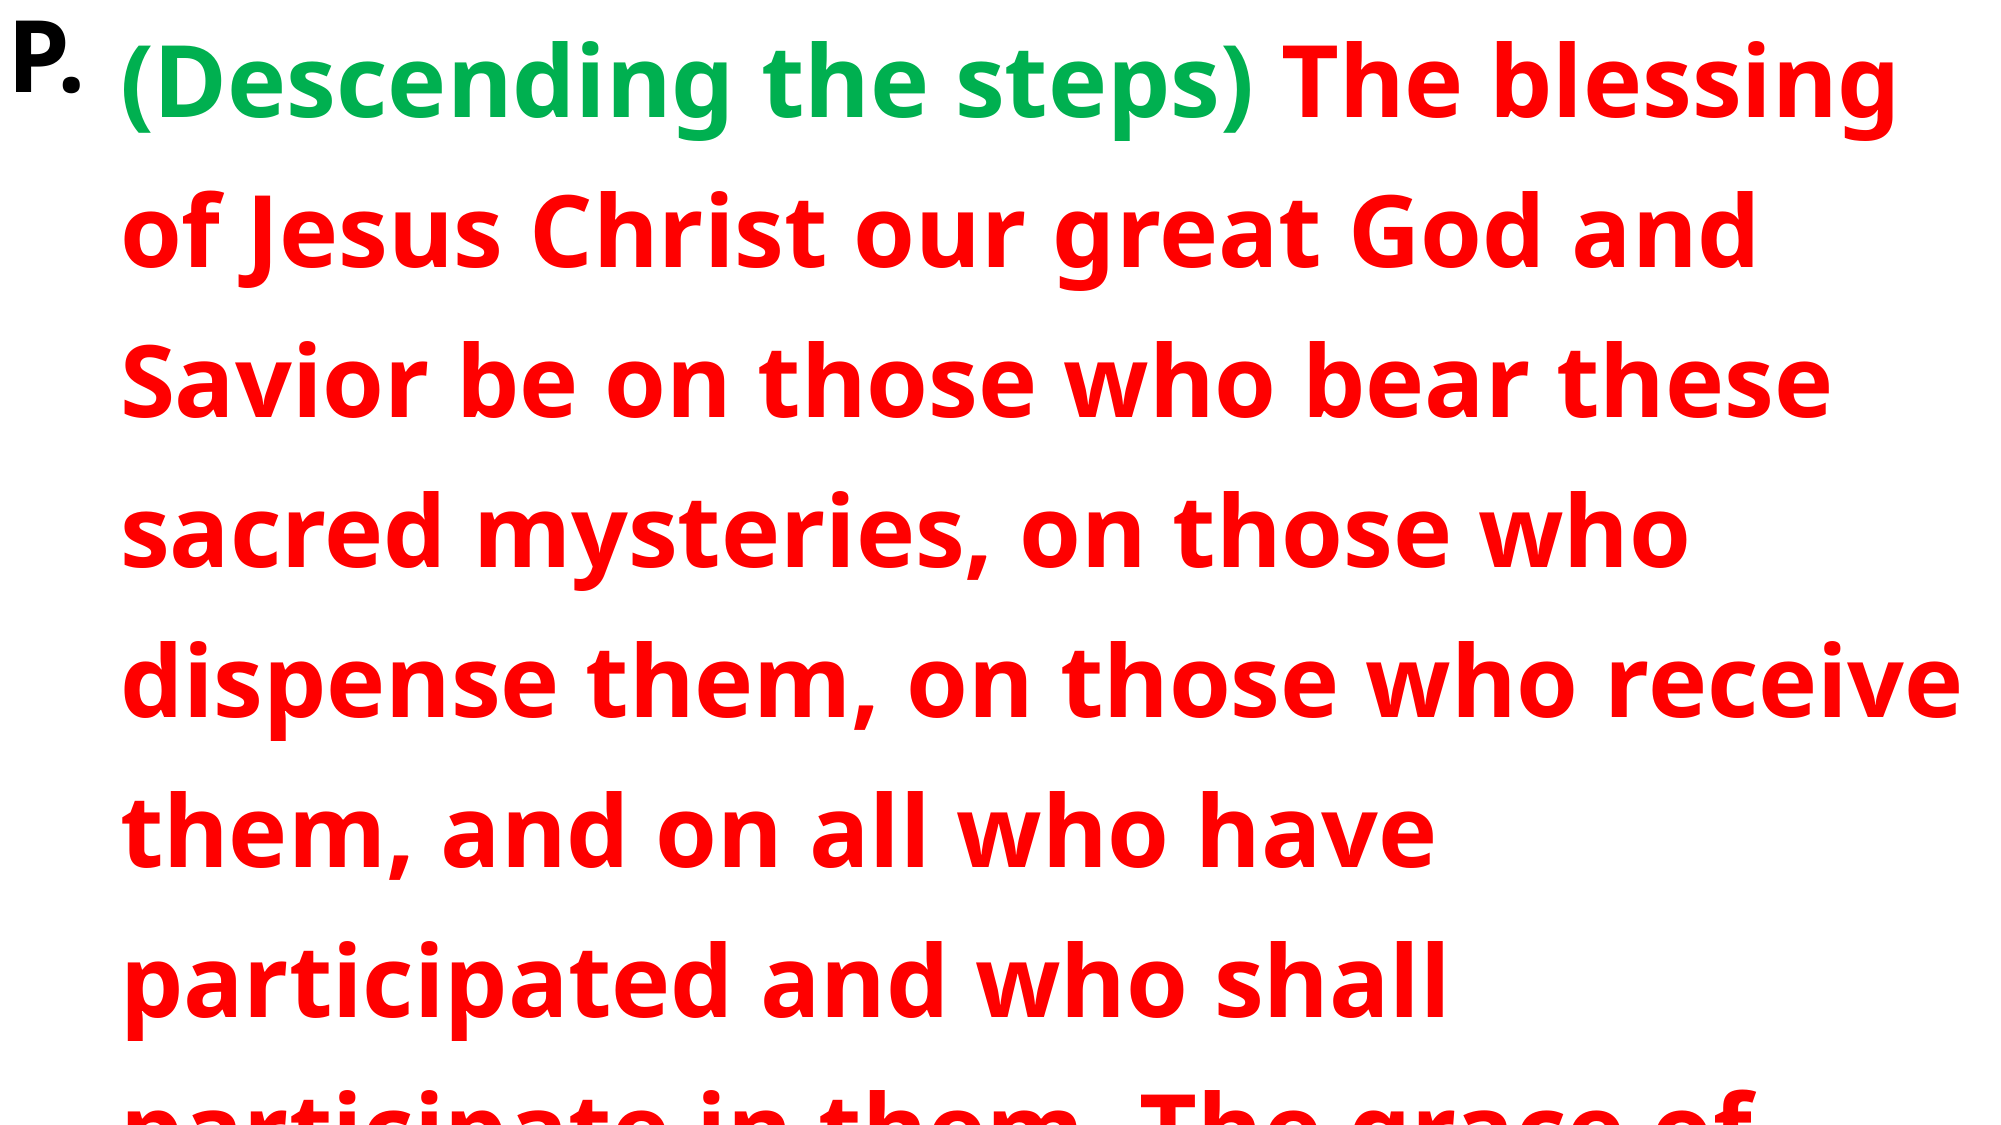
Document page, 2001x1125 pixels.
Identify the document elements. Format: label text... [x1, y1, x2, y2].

text_box P. [0, 0, 138, 121]
text_box (Descending the steps) The blessing of Jesus Christ our great God and Savior be on those who bear these sacred mysteries, on those who dispense them, on those who receive them, and on all who have participated and who shall participate in them. The grace of God be on us all, both now and for ever. [112, 0, 1982, 1125]
